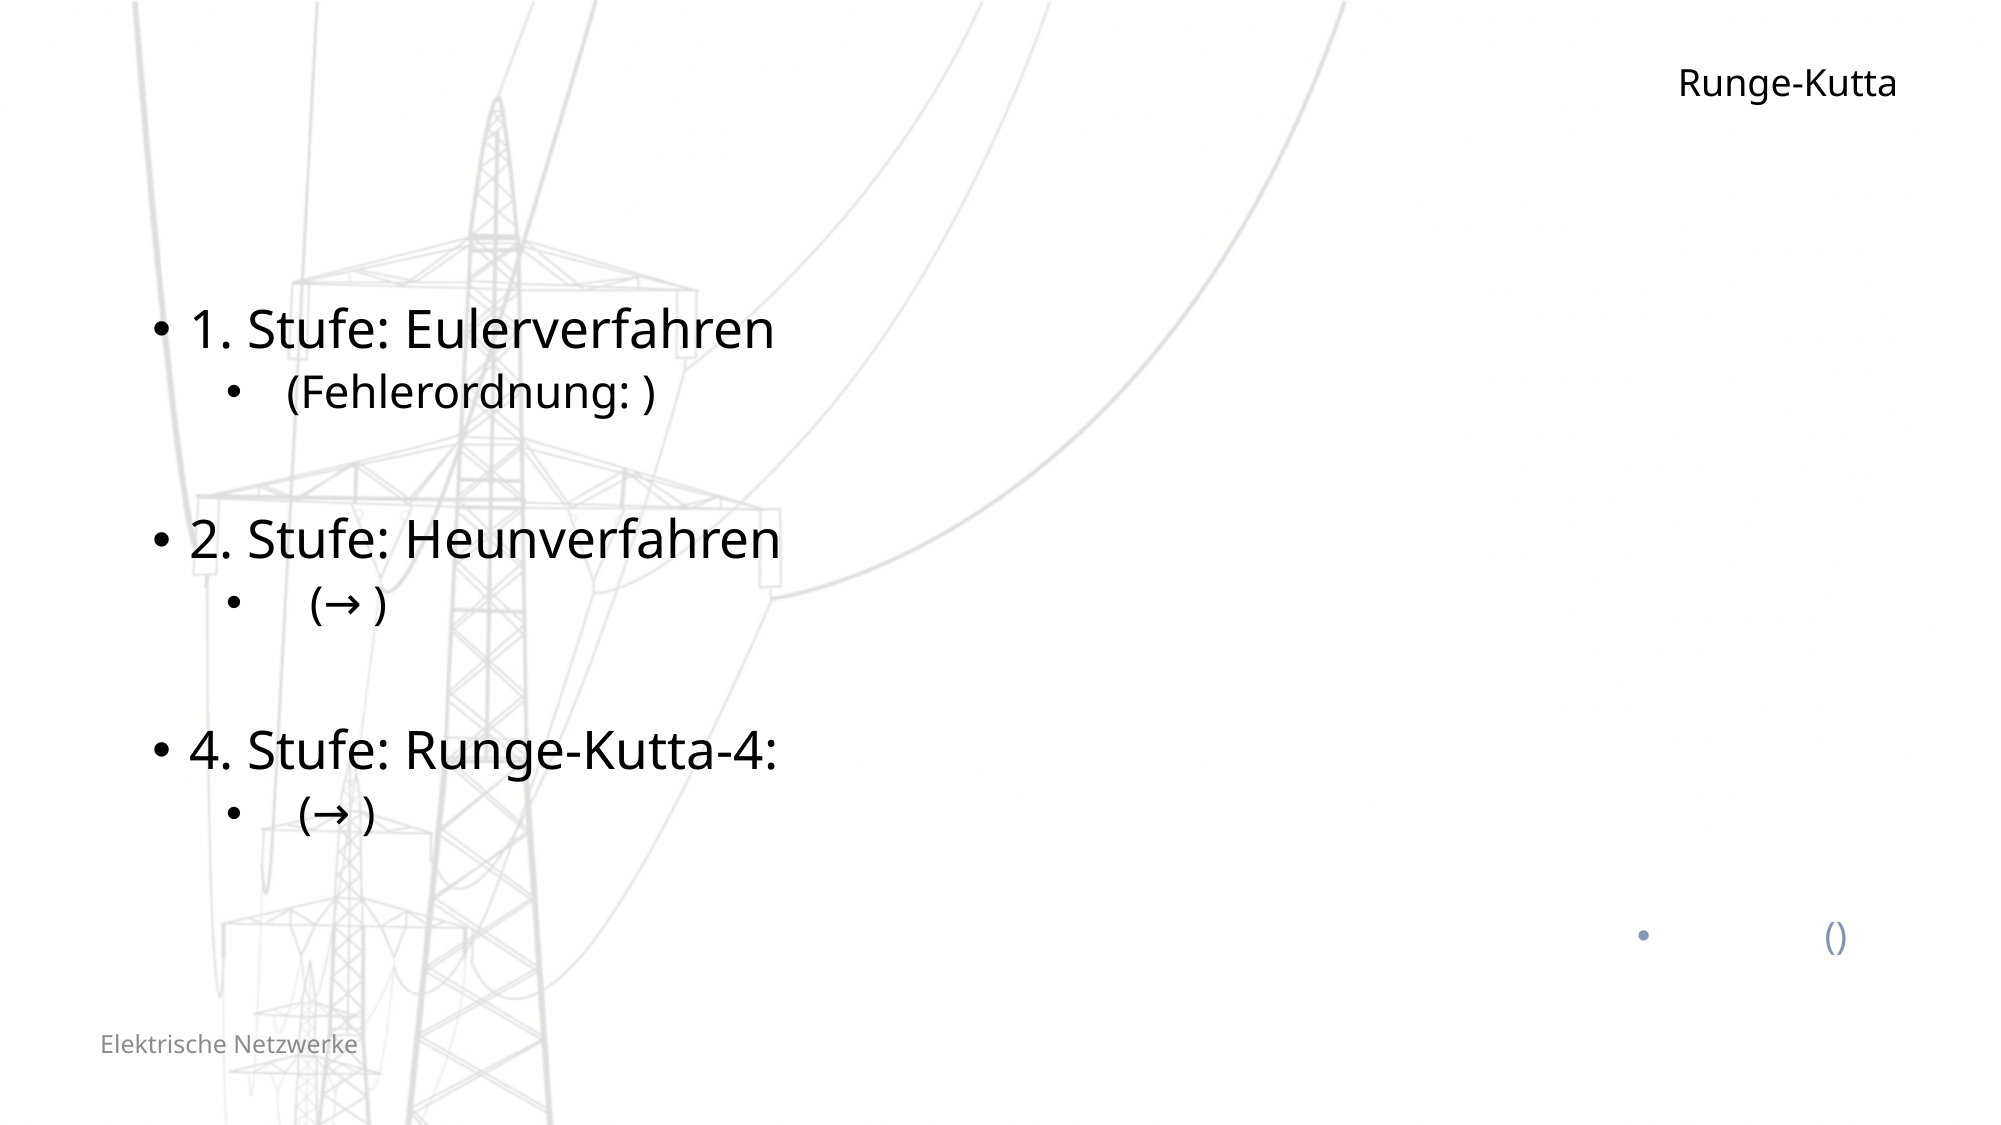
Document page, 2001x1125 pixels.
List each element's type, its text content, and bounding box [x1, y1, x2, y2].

text_box Runge-Kutta [1643, 51, 1929, 112]
text_box Elektrische Netzwerke [0, 1013, 459, 1074]
